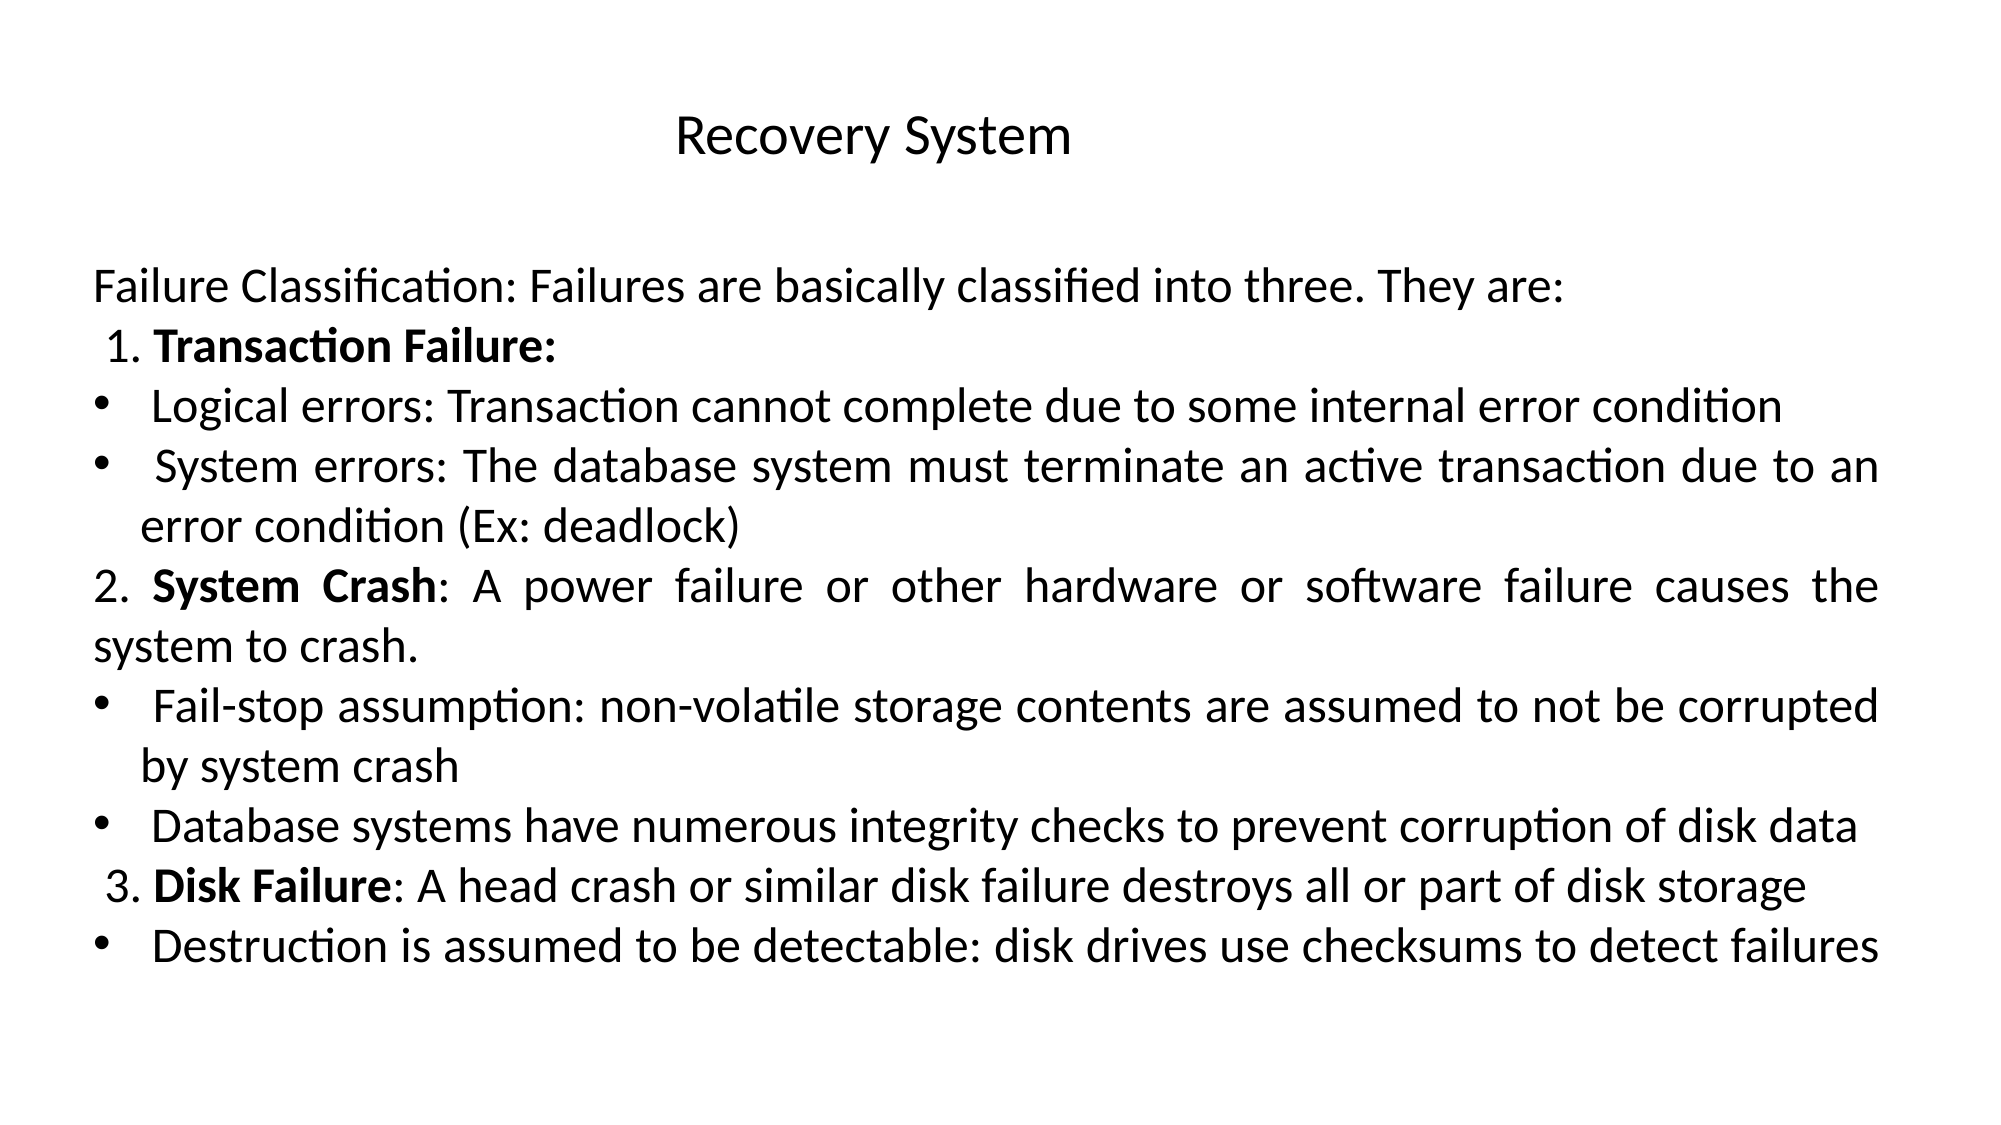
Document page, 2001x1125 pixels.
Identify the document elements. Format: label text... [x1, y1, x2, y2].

text_box Recovery System [293, 89, 1455, 174]
text_box Failure Classification: Failures are basically classified into three. They are: 1. Transaction Failure: Logical errors: Transaction cannot complete due to some internal error condition System errors: The database system must terminate an active transaction due to an error condition (Ex: deadlock) 2. System Crash: A power failure or other hardware or software failure causes the system to crash. Fail-stop assumption: non-volatile storage contents are assumed to not be corrupted by system crash Database systems have numerous integrity checks to prevent corruption of disk data 3. Disk Failure: A head crash or similar disk failure destroys all or part of disk storage Destruction is assumed to be detectable: disk drives use checksums to detect failures [78, 245, 1896, 980]
